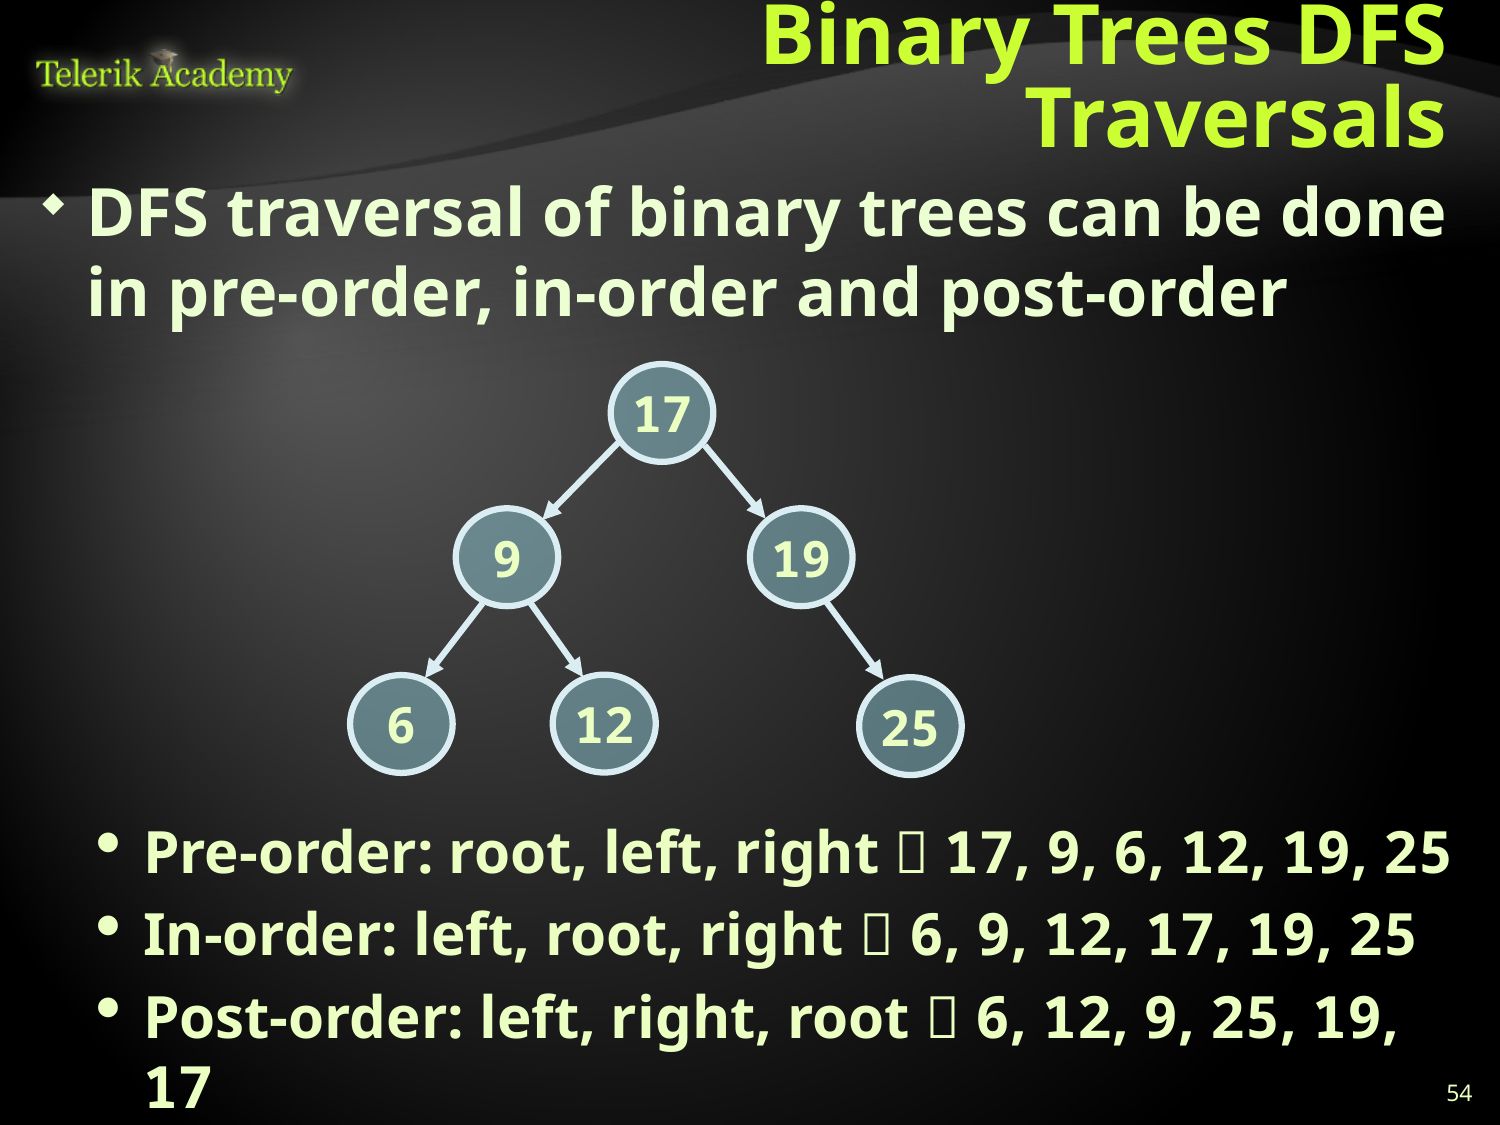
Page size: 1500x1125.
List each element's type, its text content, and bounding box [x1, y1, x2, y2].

picture [0, 0, 1500, 1125]
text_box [349, 363, 962, 776]
title Binary Trees DFS Traversals [300, 12, 1463, 150]
slide_number 54 [1412, 1074, 1488, 1113]
list DFS traversal of binary trees can be done in pre-order, in-order and post-order Pre-order: root, left, right  17, 9, 6, 12, 19, 25 In-order: left, root, right  6, 9, 12, 17, 19, 25 Post-order: left, right, root  6, 12, 9, 25, 19, 17 [24, 162, 1475, 1094]
